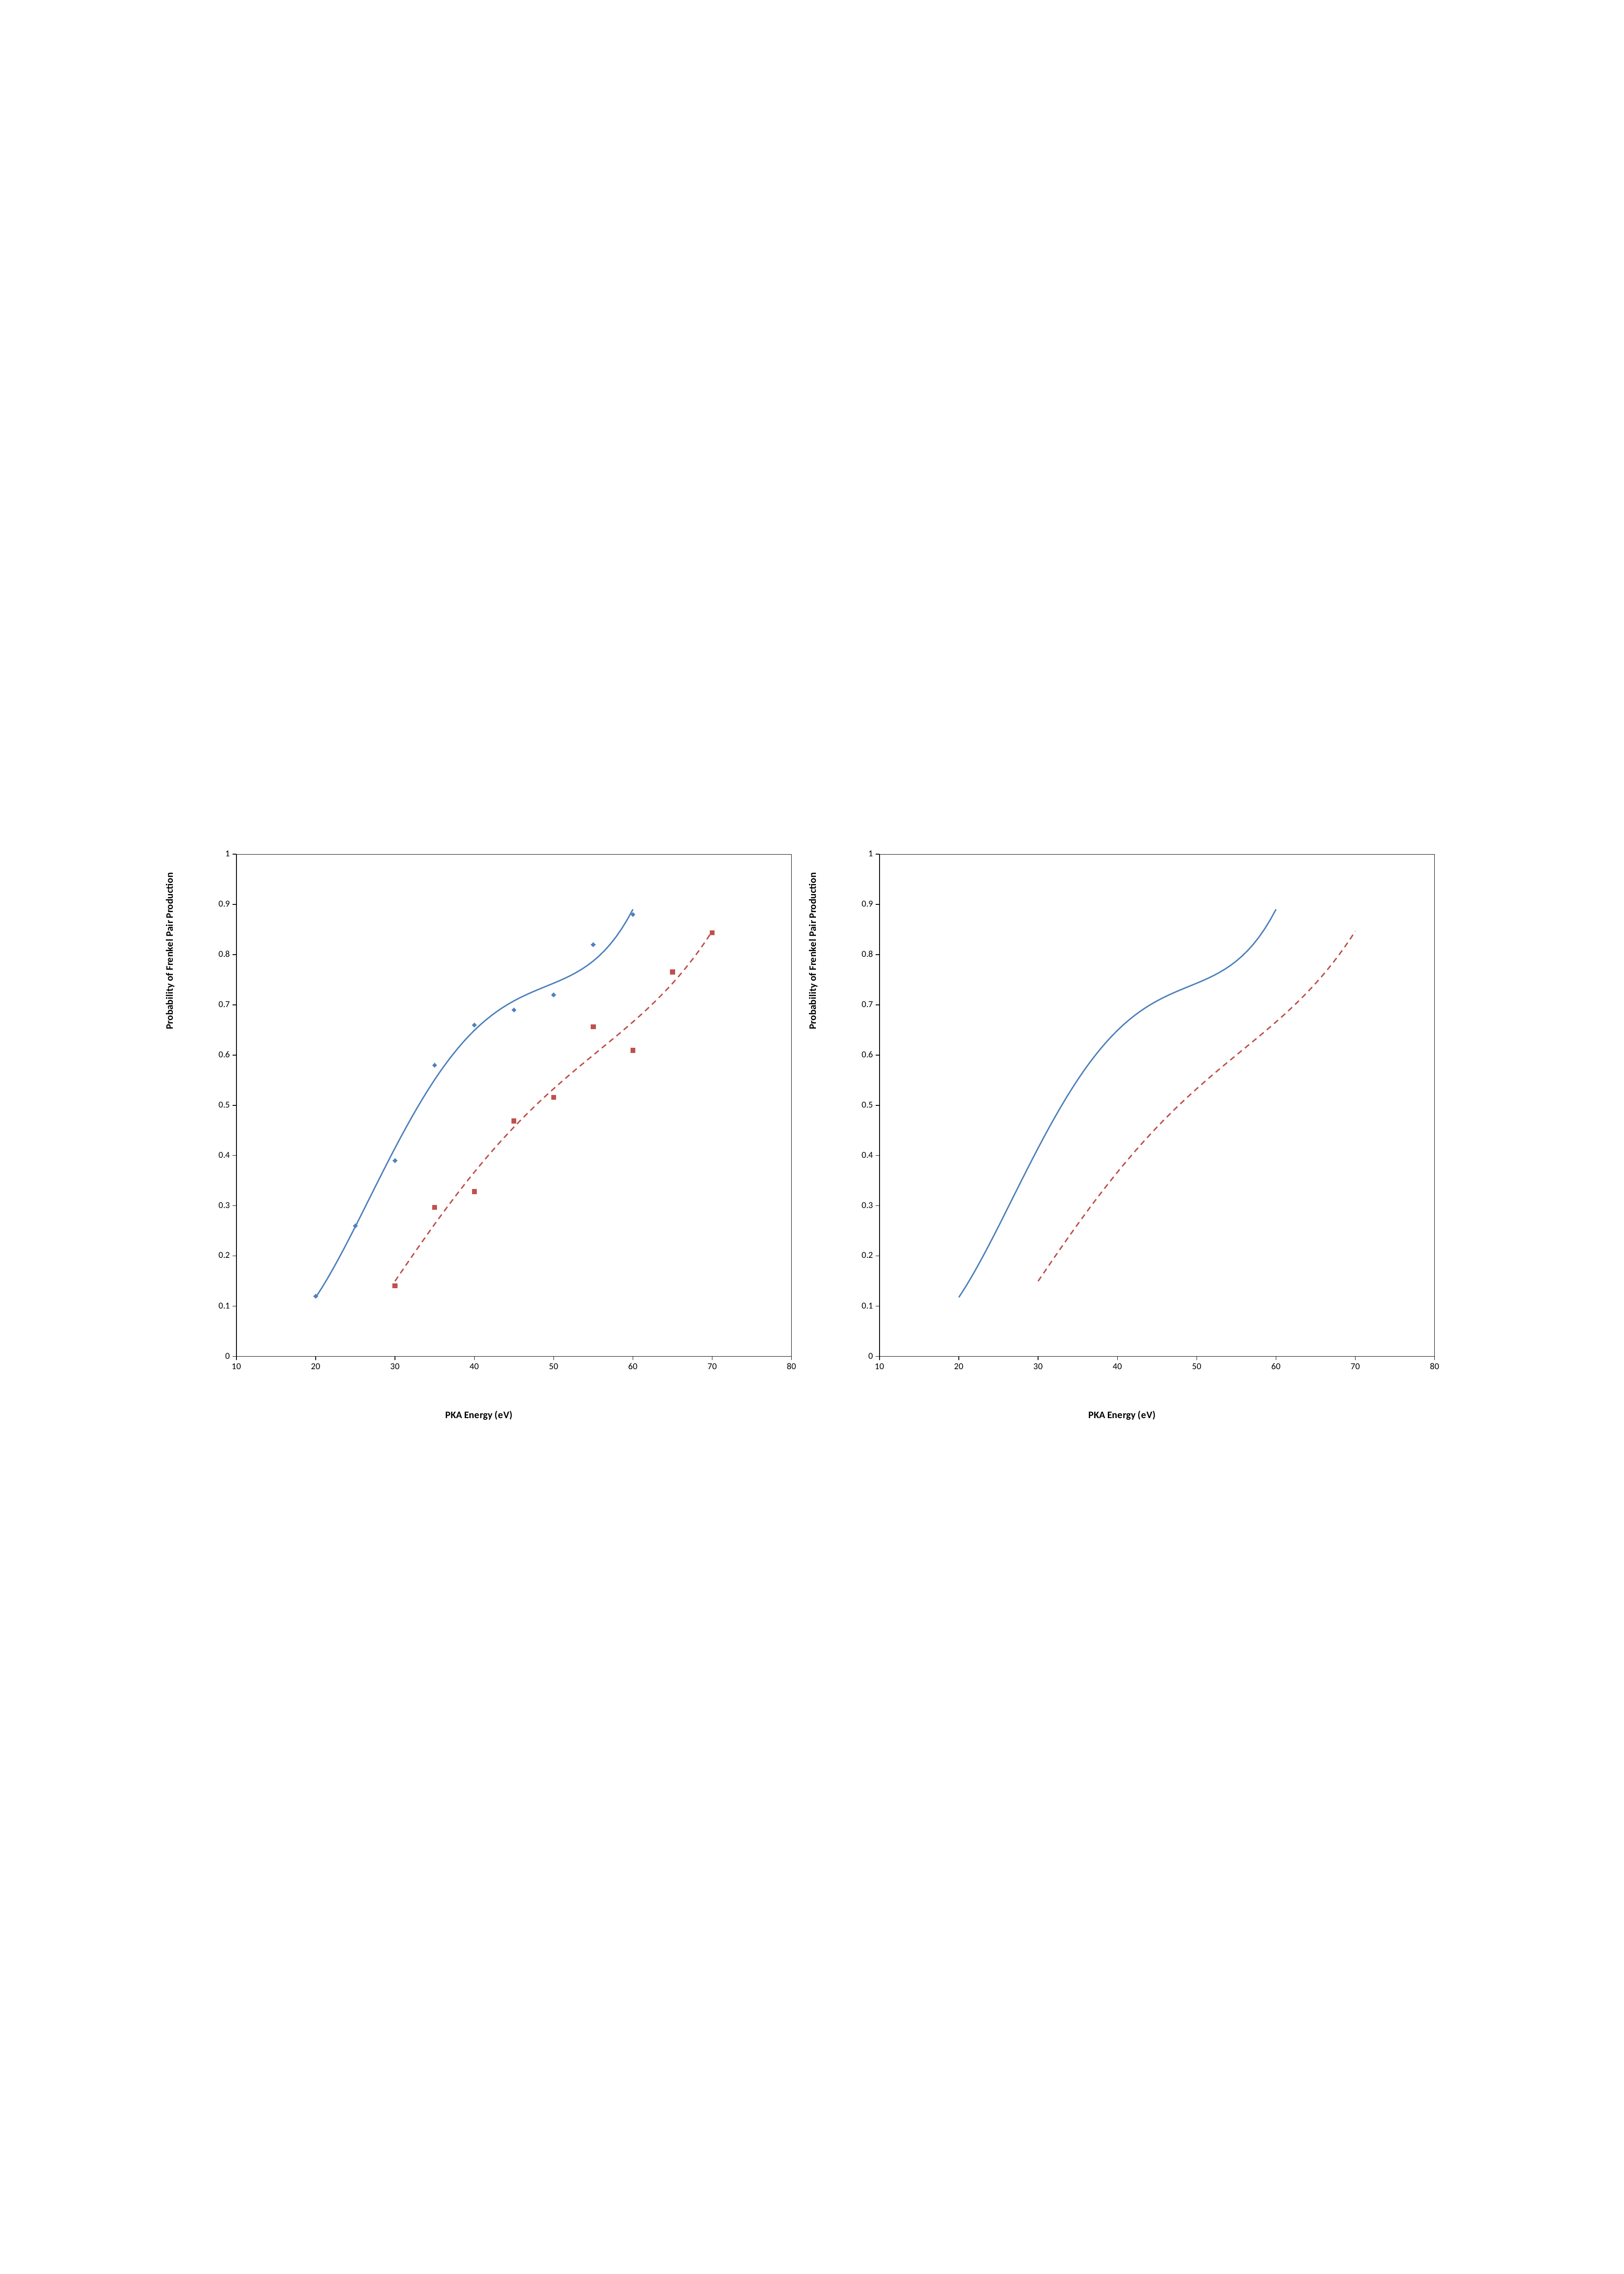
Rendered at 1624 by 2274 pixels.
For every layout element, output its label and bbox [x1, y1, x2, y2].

chart [162, 830, 1462, 1445]
